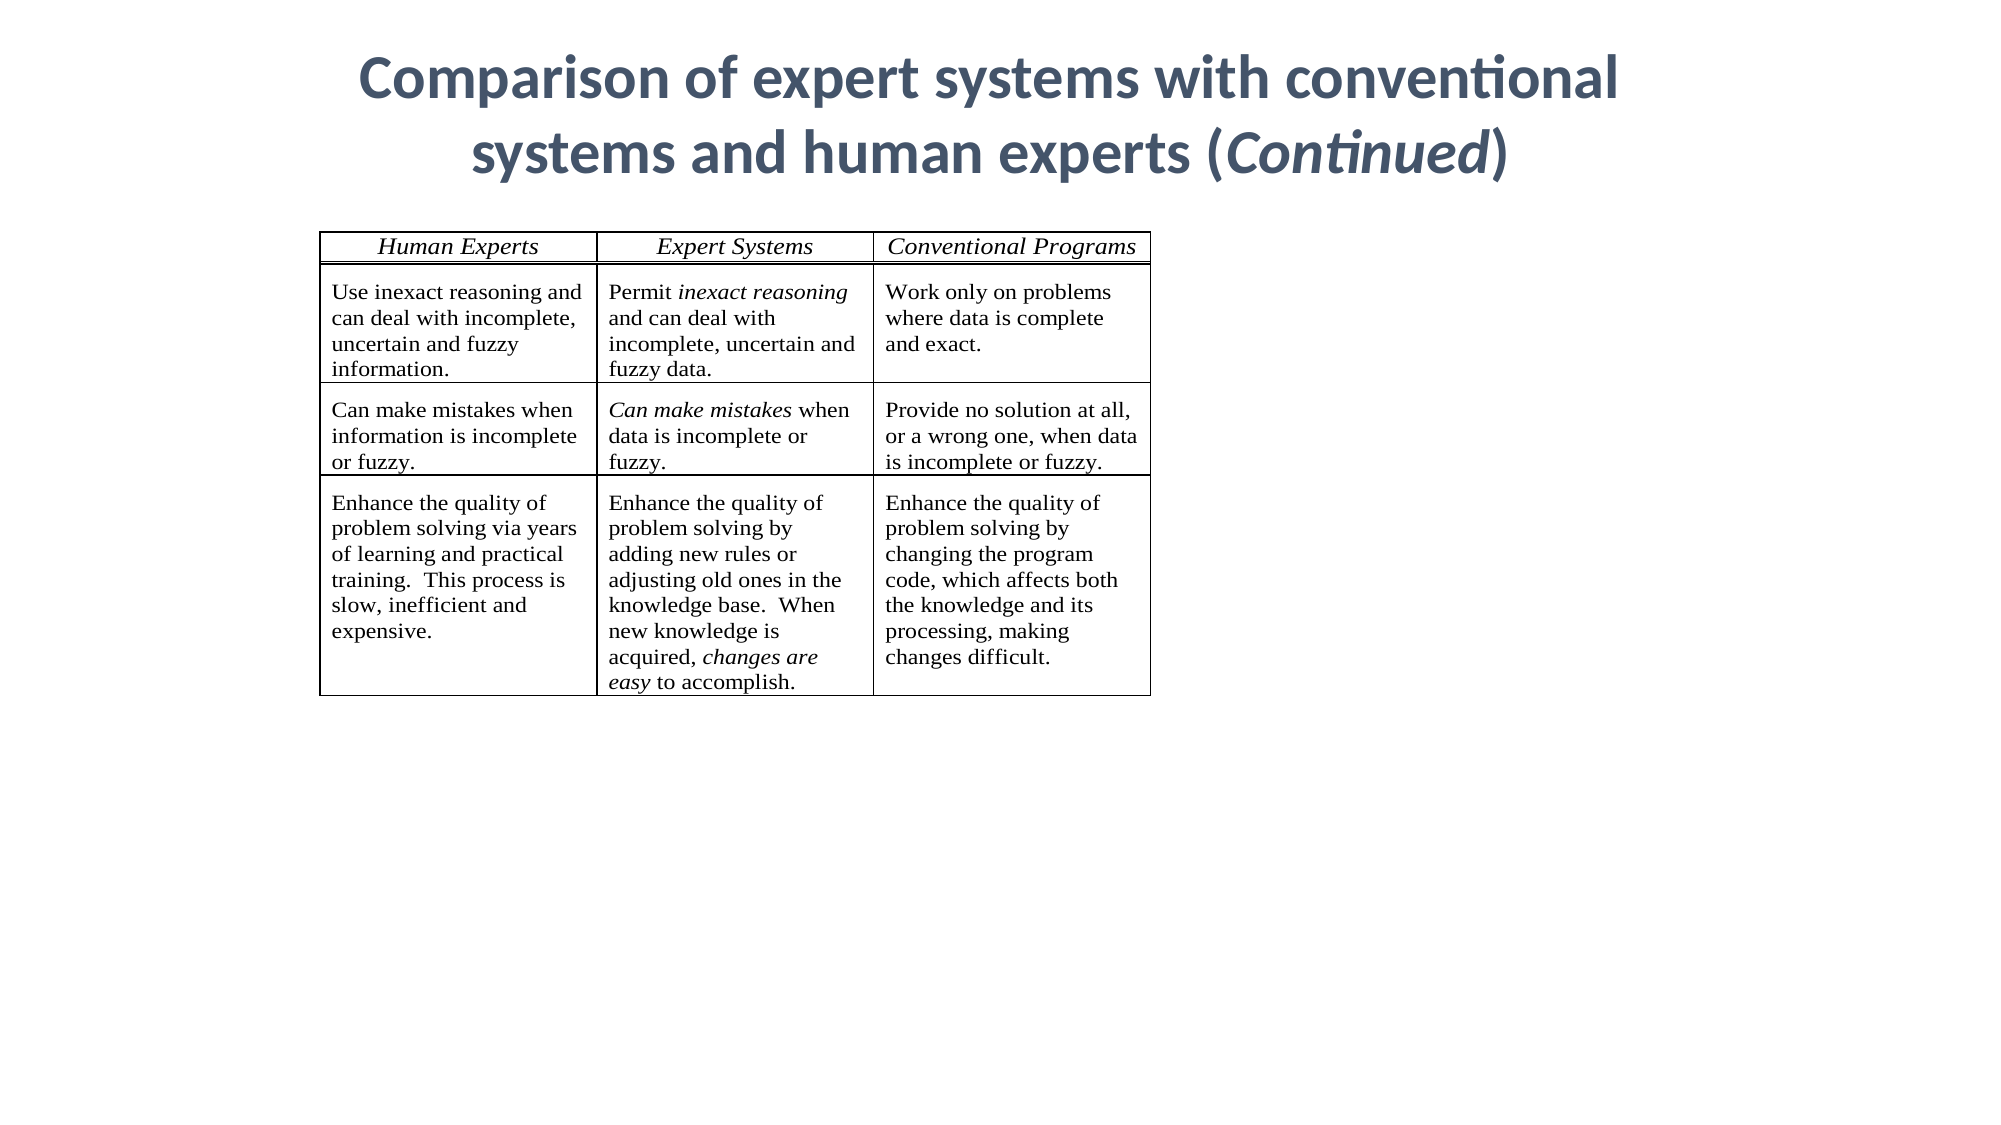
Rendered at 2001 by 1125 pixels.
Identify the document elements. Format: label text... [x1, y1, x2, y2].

text_box Comparison of expert systems with conventional systems and human experts (Continued) [290, 37, 1691, 185]
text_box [306, 231, 1700, 980]
